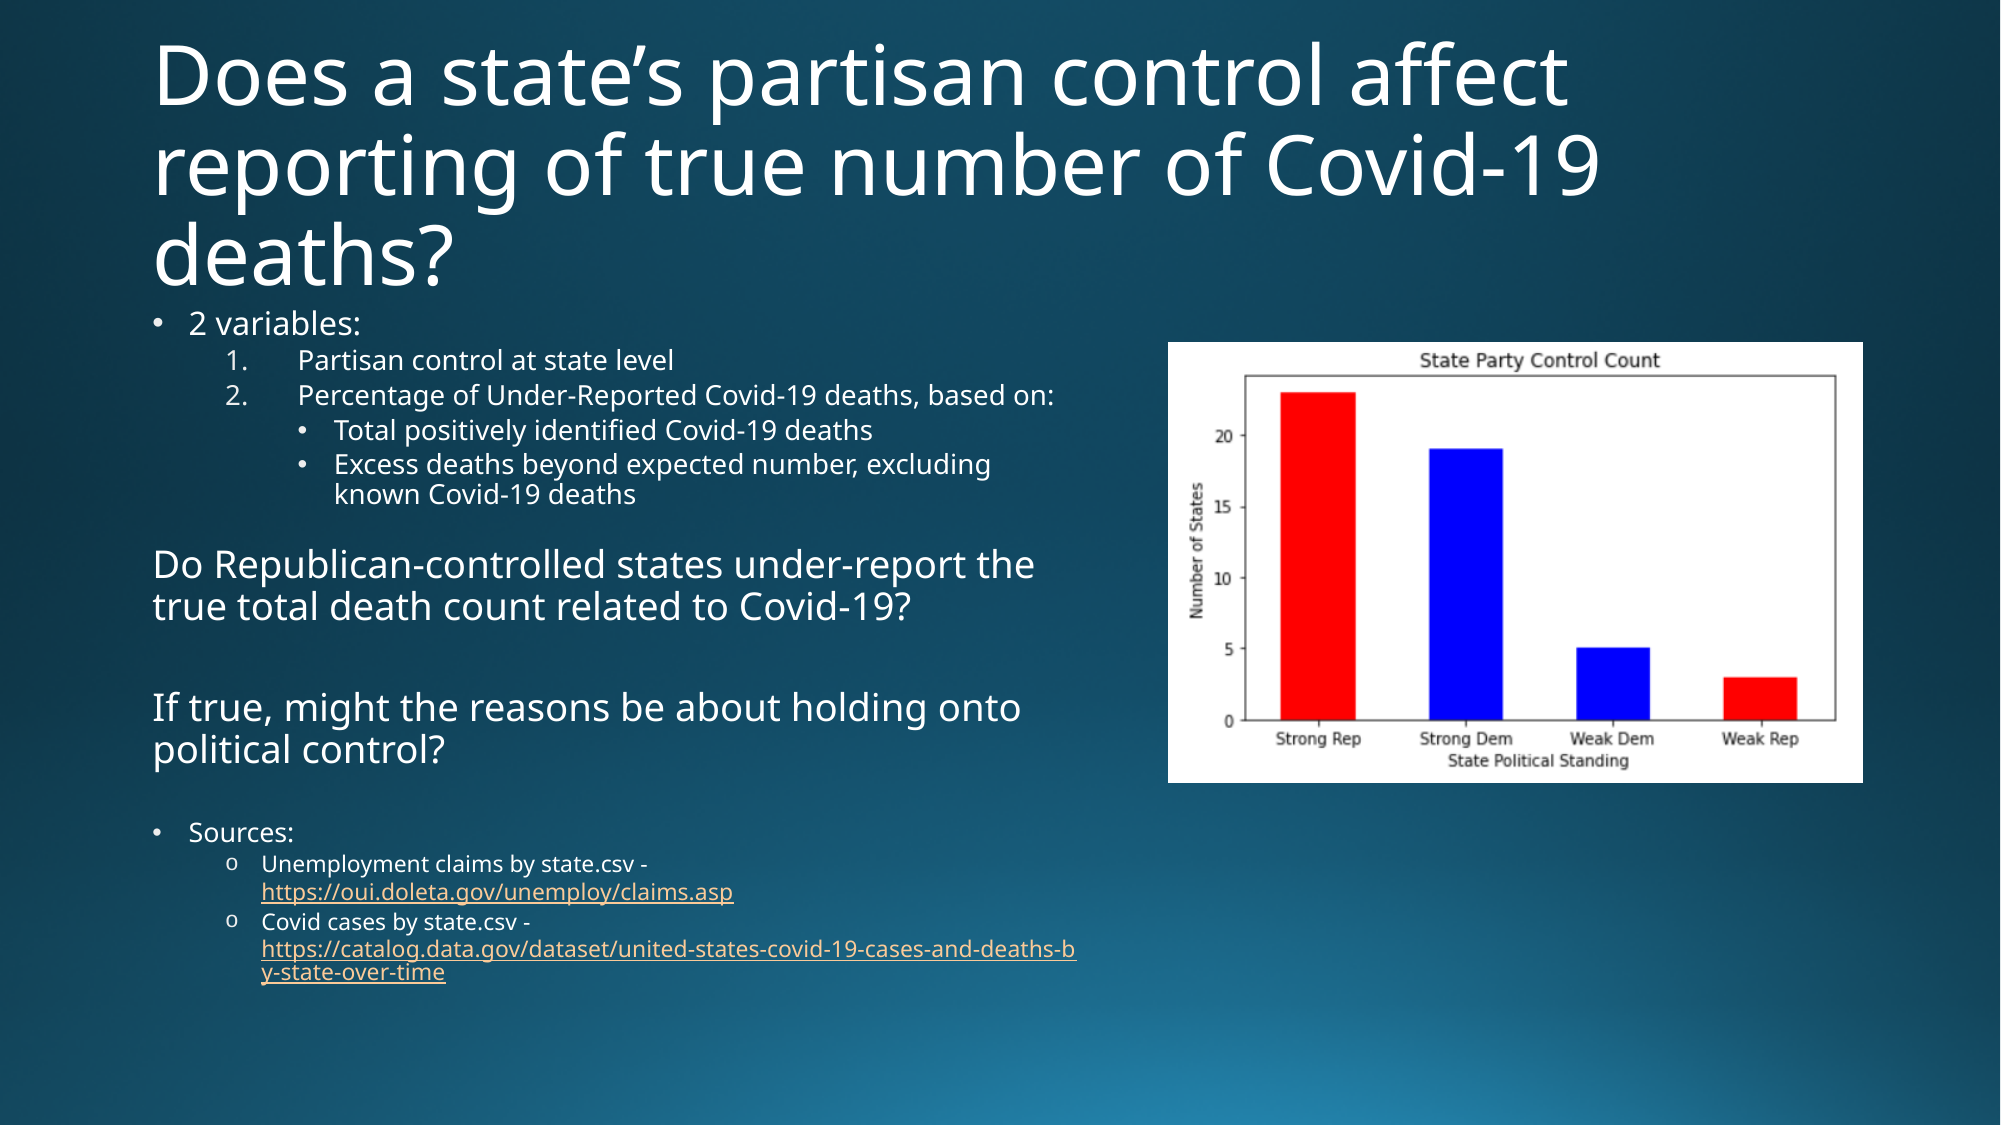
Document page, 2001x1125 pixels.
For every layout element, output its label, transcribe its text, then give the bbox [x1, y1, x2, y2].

list 2 variables: Partisan control at state level Percentage of Under-Reported Covid-19 deaths, based on: Total positively identified Covid-19 deaths Excess deaths beyond expected number, excluding known Covid-19 deaths Do Republican-controlled states under-report the true total death count related to Covid-19? If true, might the reasons be about holding onto political control? Sources: Unemployment claims by state.csv - https://oui.doleta.gov/unemploy/claims.asp Covid cases by state.csv - https://catalog.data.gov/dataset/united-states-covid-19-cases-and-deaths-by-state-over-time [137, 299, 1094, 1014]
picture [0, 0, 2001, 1125]
title Does a state’s partisan control affect reporting of true number of Covid-19 deaths? [137, 59, 1863, 278]
